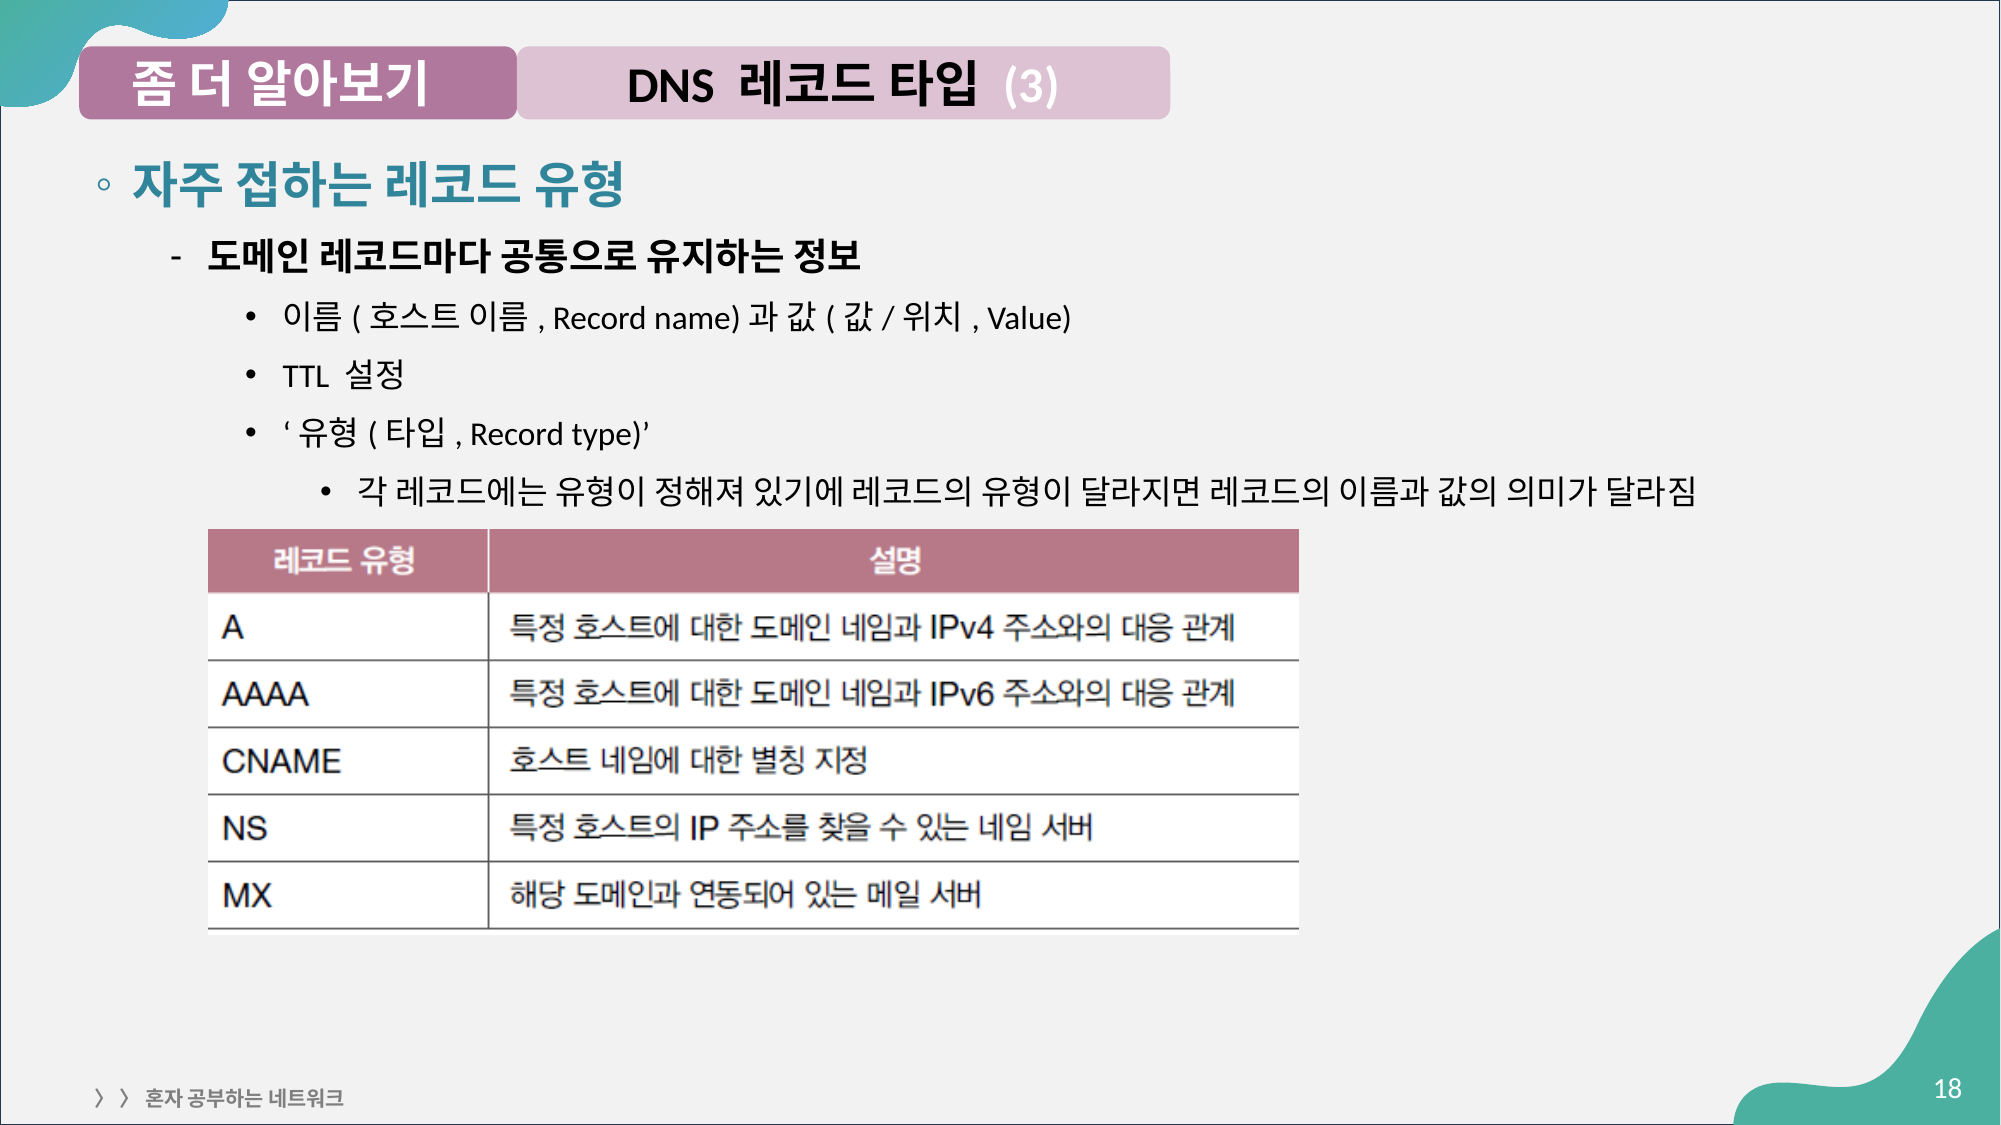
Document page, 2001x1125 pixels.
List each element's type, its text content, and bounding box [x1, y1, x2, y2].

footer 〉 〉 혼자 공부하는 네트워크 [79, 1078, 755, 1114]
slide_number ‹#› [1917, 1061, 1984, 1122]
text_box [78, 46, 1171, 120]
list 자주 접하는 레코드 유형 도메인 레코드마다 공통으로 유지하는 정보 이름(호스트 이름, Record name)과 값(값/위치, Value) TTL 설정 ‘유형(타입, Record type)’ 각 레코드에는 유형이 정해져 있기에 레코드의 유형이 달라지면 레코드의 이름과 값의 의미가 달라짐 [79, 133, 1931, 1079]
picture [208, 529, 1299, 935]
